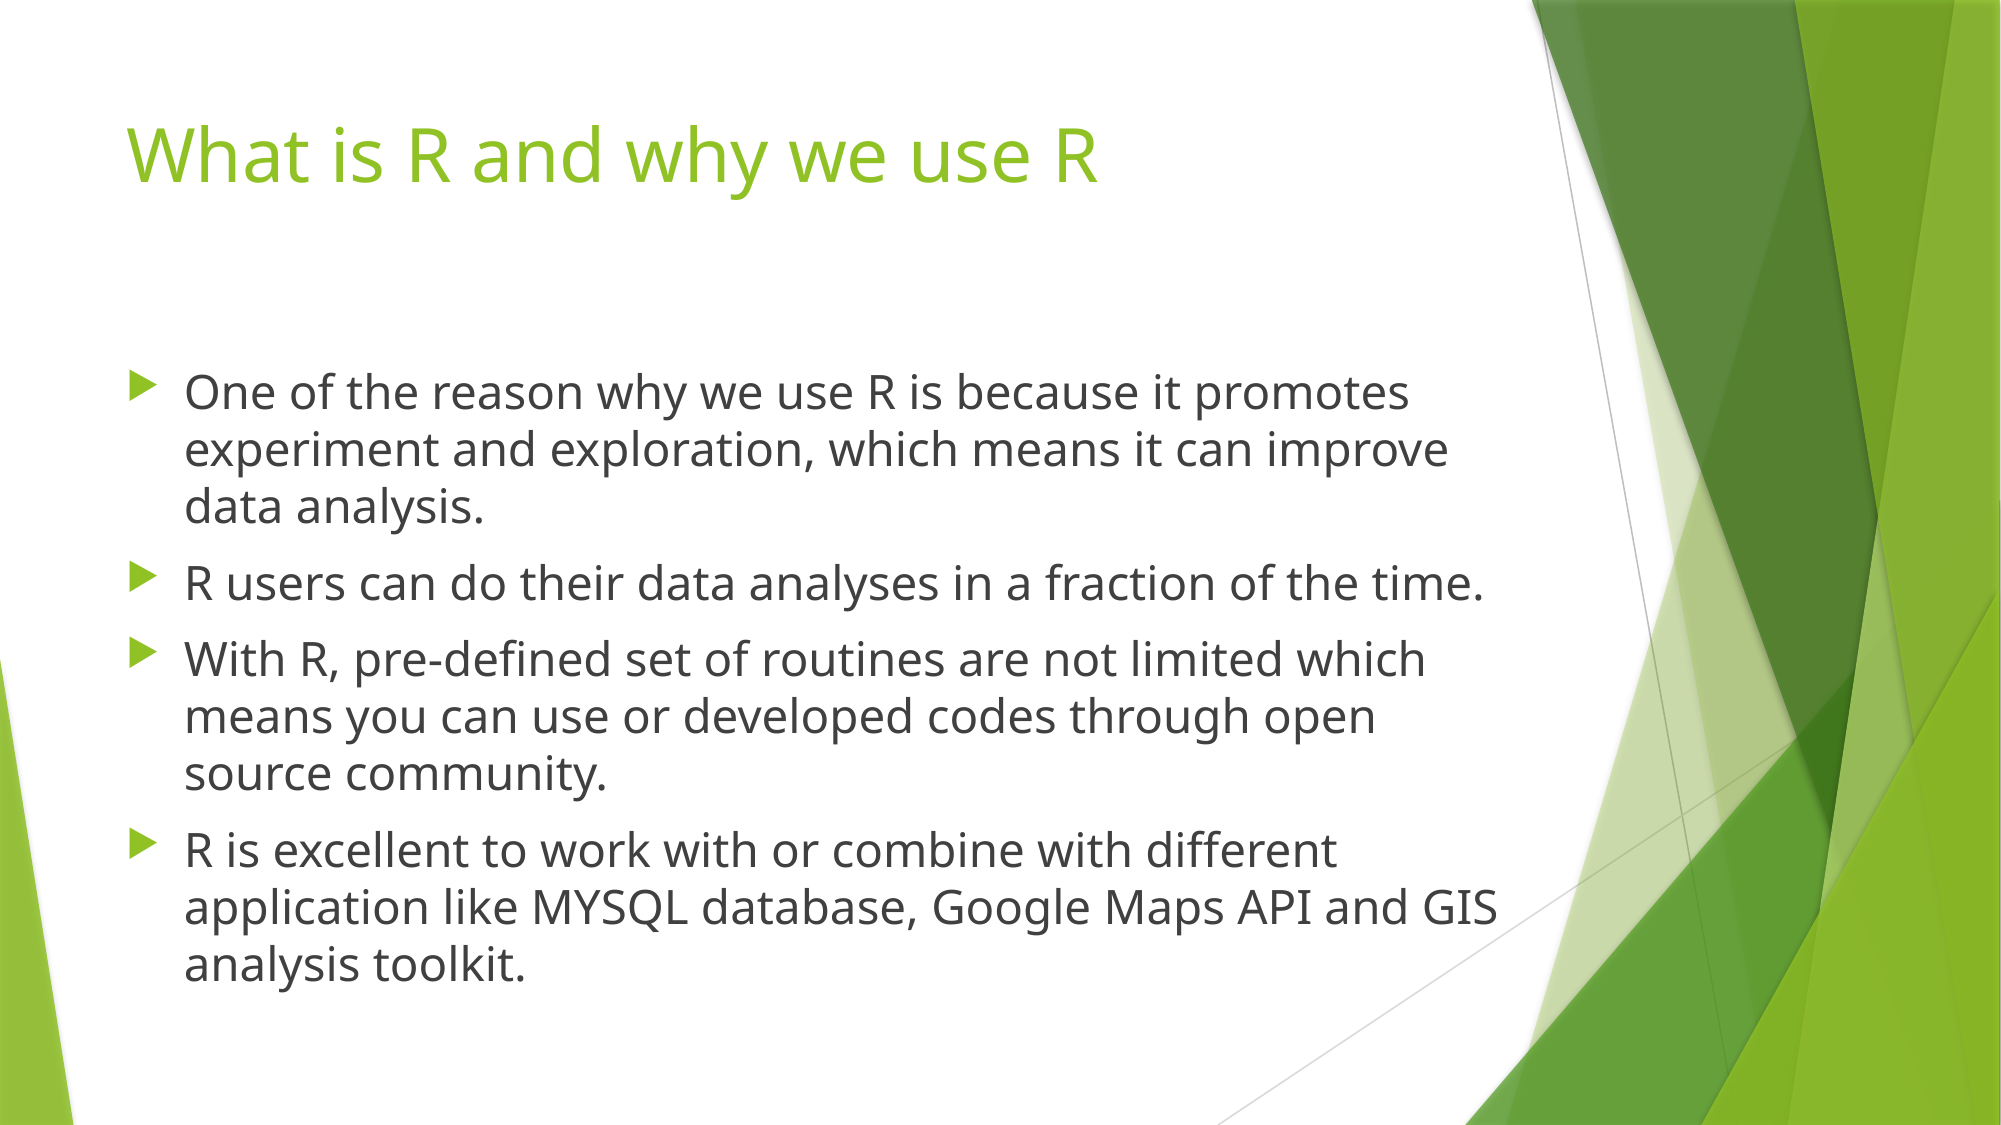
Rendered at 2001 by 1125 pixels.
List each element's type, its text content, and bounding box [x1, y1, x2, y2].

list One of the reason why we use R is because it promotes experiment and exploration, which means it can improve data analysis. R users can do their data analyses in a fraction of the time. With R, pre-defined set of routines are not limited which means you can use or developed codes through open source community. R is excellent to work with or combine with different application like MYSQL database, Google Maps API and GIS analysis toolkit. [111, 354, 1522, 1084]
title What is R and why we use R [111, 99, 1522, 317]
